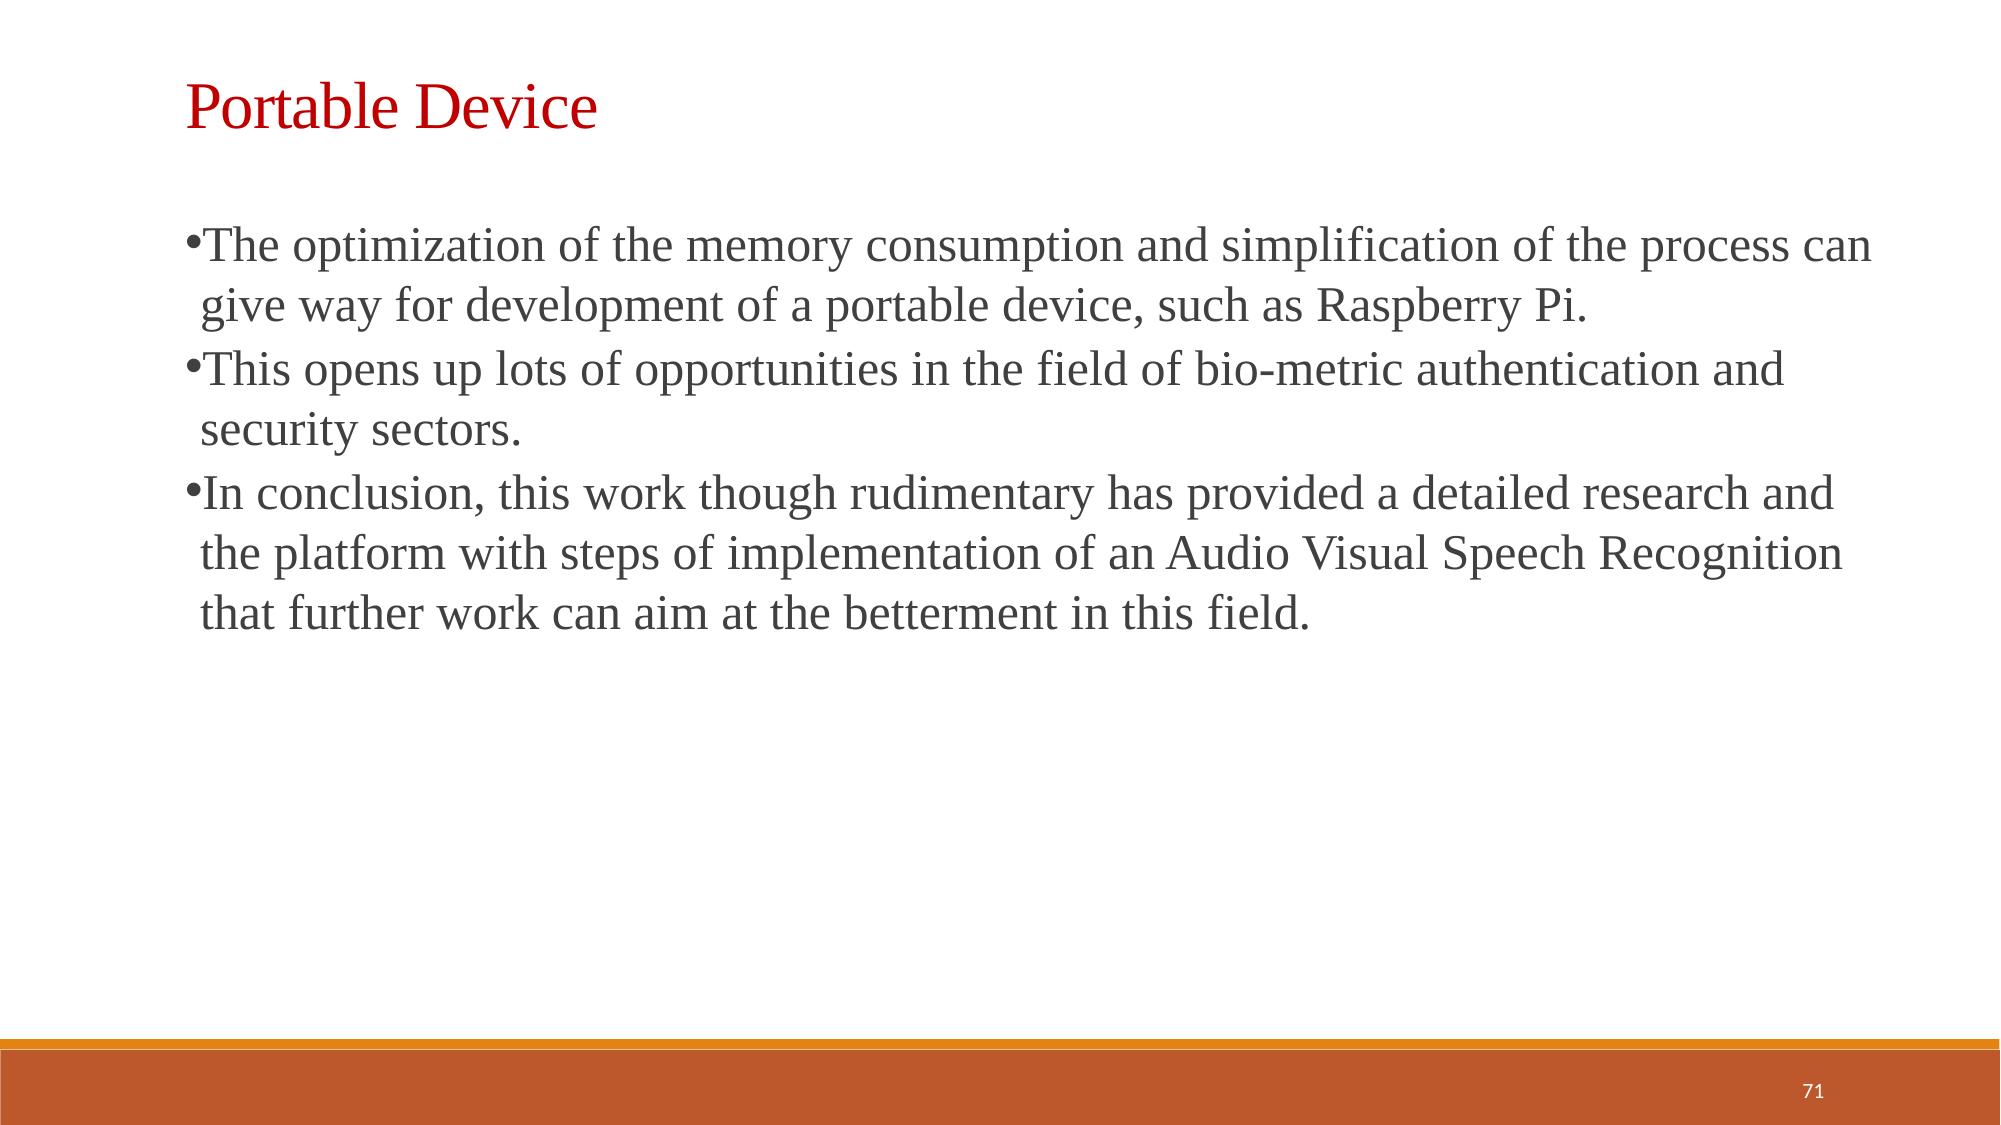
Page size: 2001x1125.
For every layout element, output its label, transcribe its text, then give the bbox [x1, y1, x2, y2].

list The optimization of the memory consumption and simplification of the process can give way for development of a portable device, such as Raspberry Pi. This opens up lots of opportunities in the field of bio-metric authentication and security sectors. In conclusion, this work though rudimentary has provided a detailed research and the platform with steps of implementation of an Audio Visual Speech Recognition that further work can aim at the betterment in this field. [169, 149, 1895, 863]
title Portable Device [169, 59, 1725, 149]
slide_number 71 [1624, 1059, 1840, 1120]
